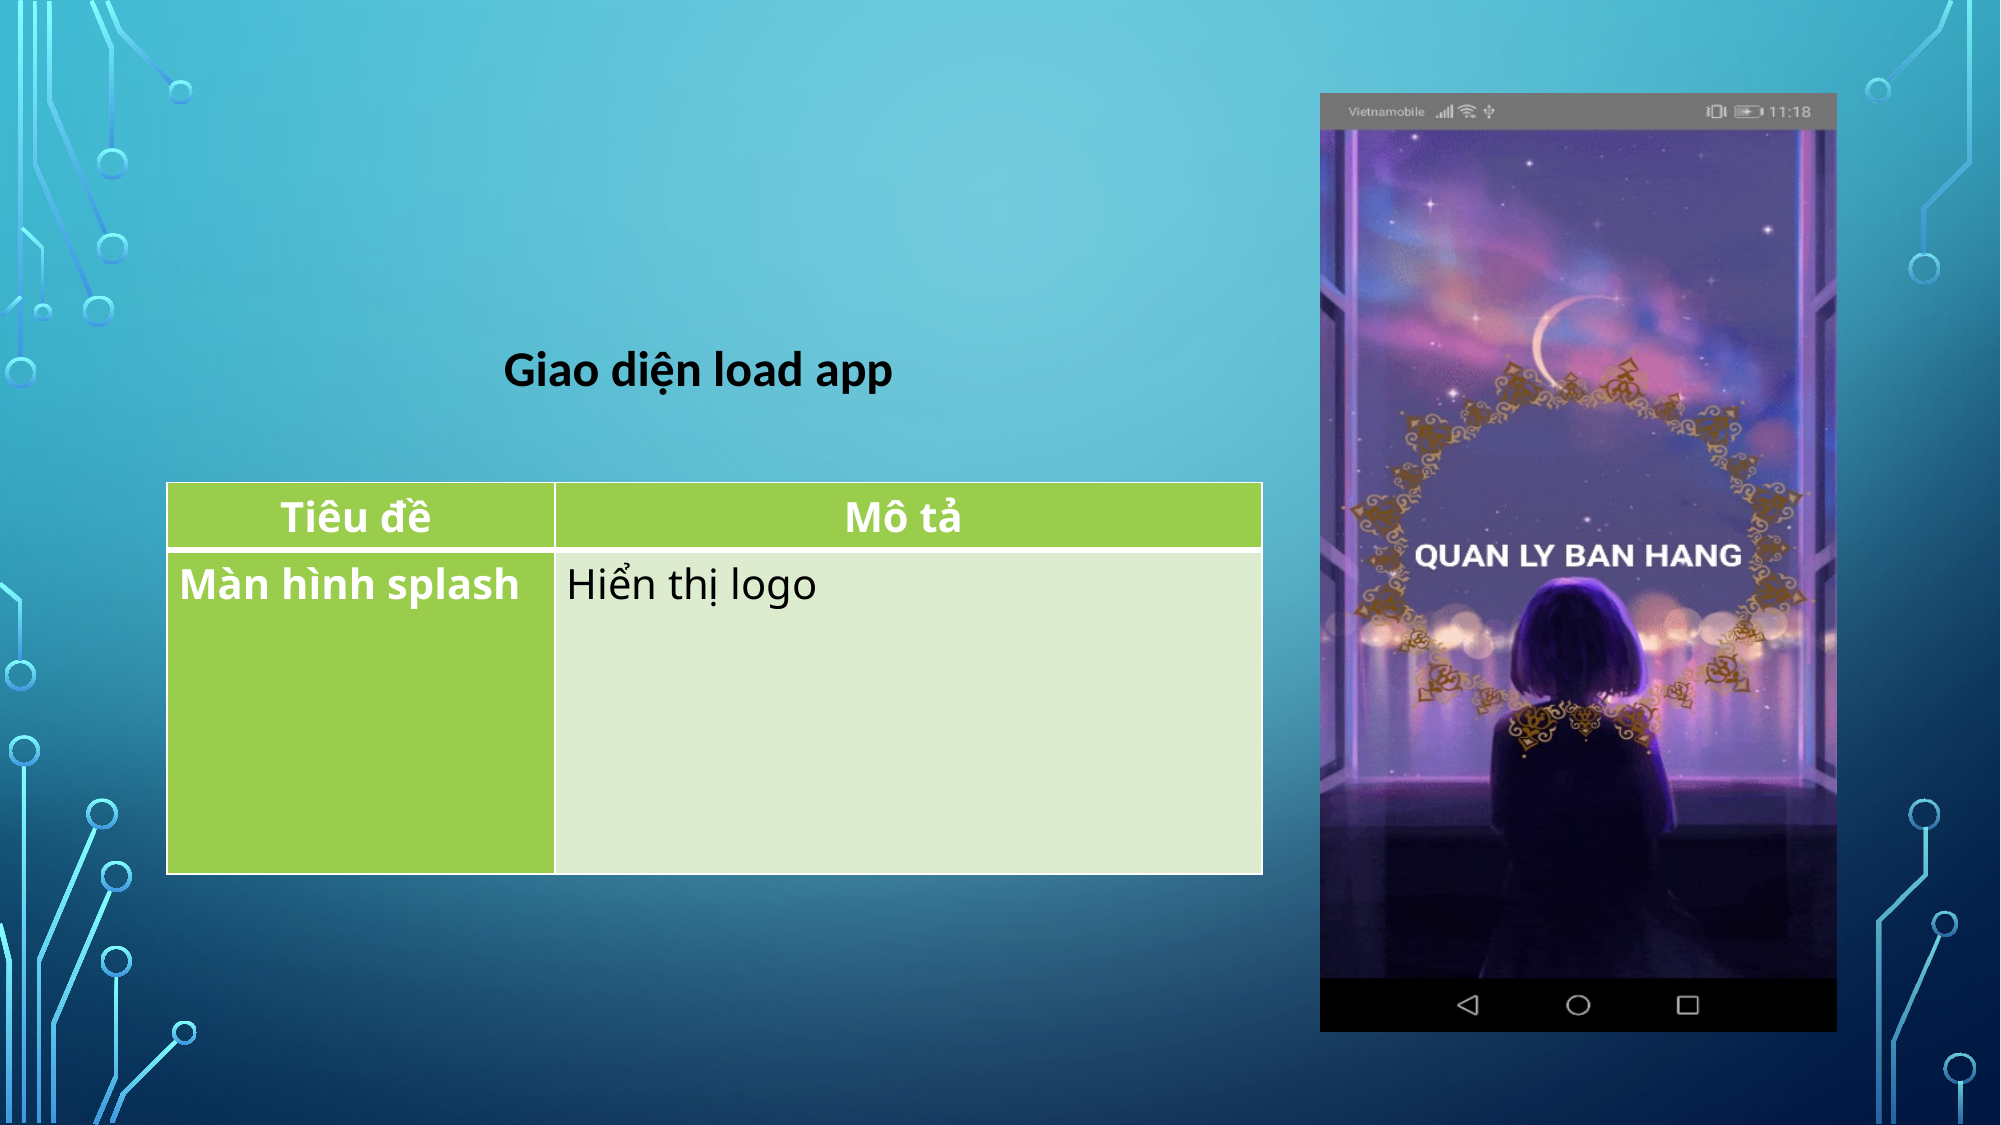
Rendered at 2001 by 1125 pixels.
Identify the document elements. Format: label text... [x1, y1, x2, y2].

table_cell Màn hình splash [168, 553, 554, 873]
table_header Tiêu đề [168, 483, 554, 547]
table_cell Hiển thị logo [556, 553, 1261, 873]
picture [1320, 92, 1838, 1033]
table_header Mô tả [556, 483, 1261, 547]
text_box Giao diện load app [489, 329, 1144, 404]
